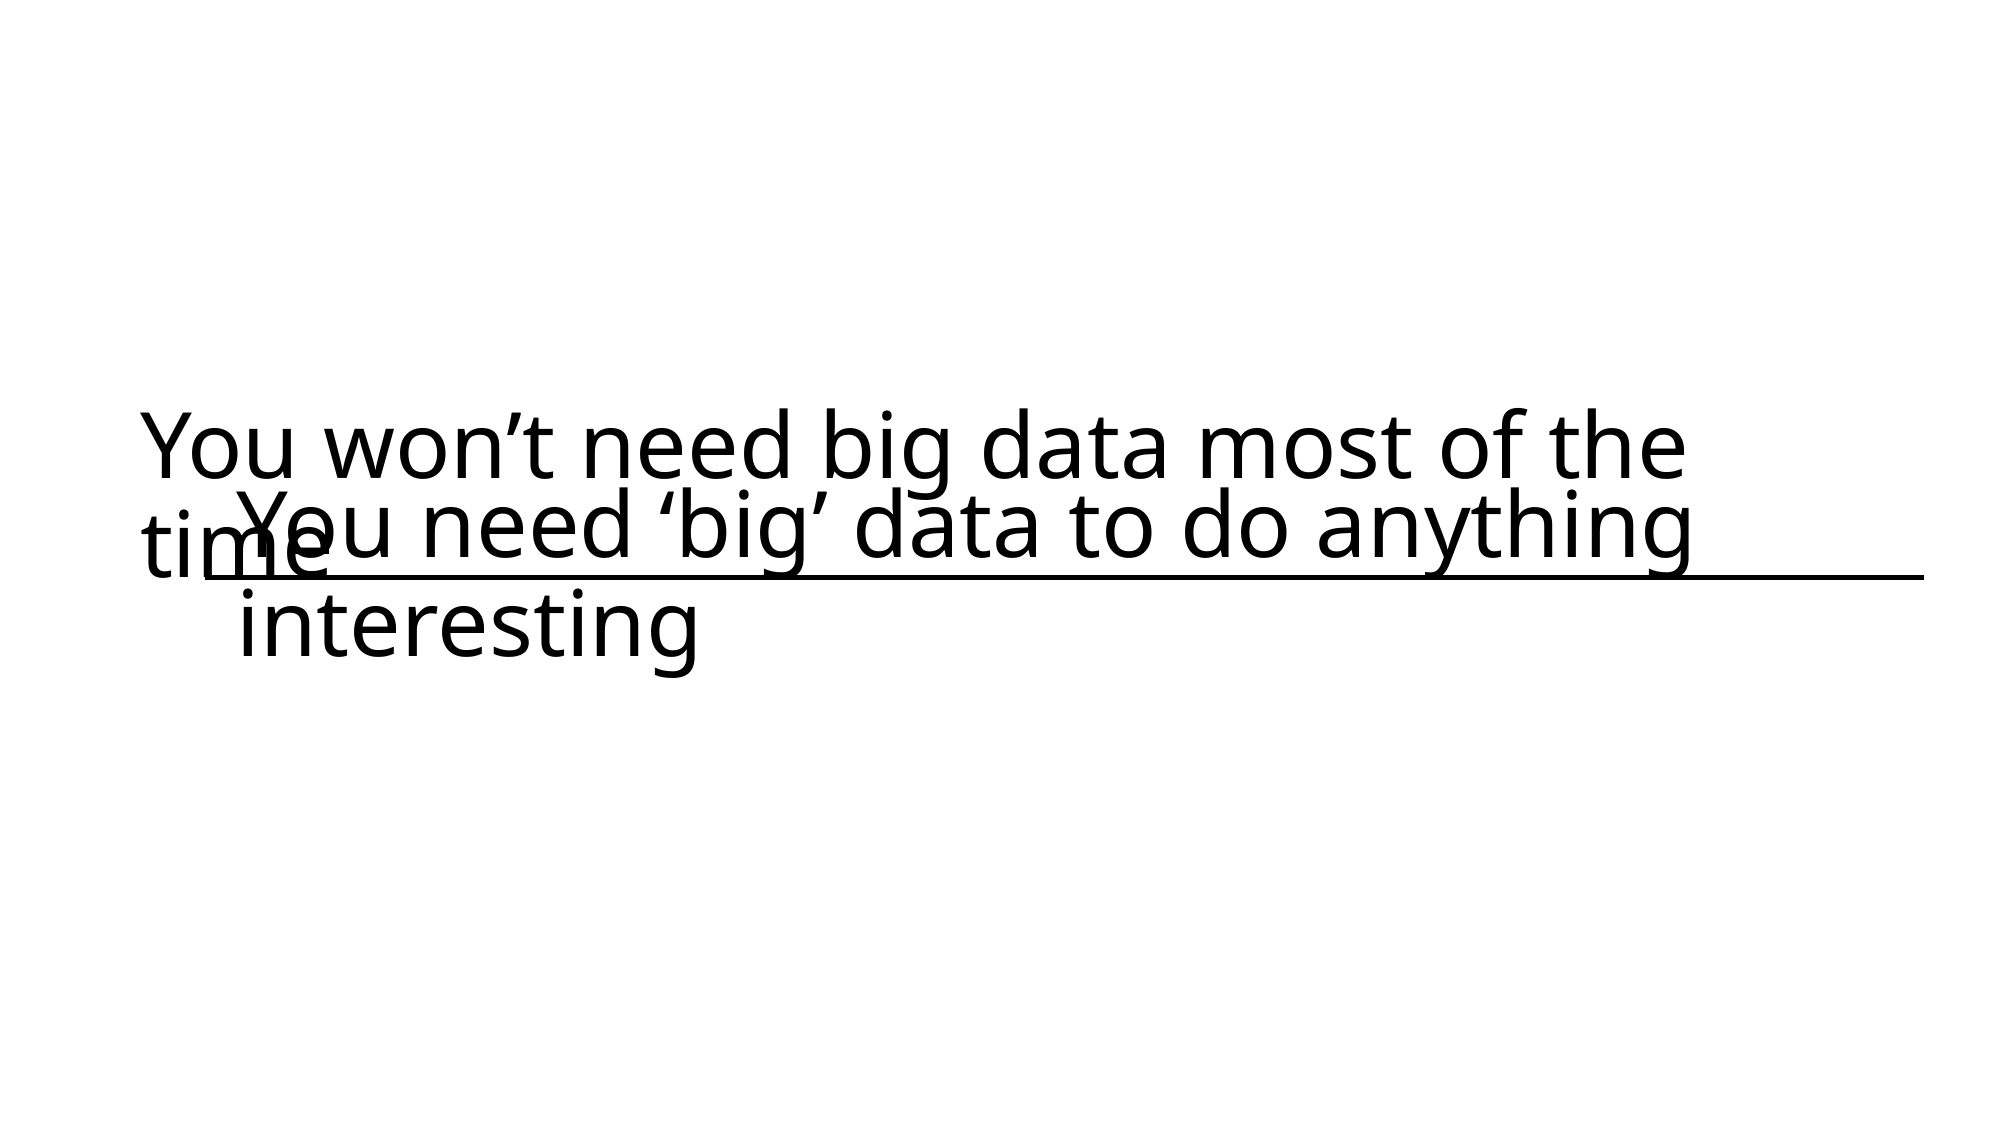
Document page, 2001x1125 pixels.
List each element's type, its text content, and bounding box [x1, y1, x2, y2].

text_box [125, 389, 1924, 607]
title You need ‘big’ data to do anything interesting [221, 468, 1947, 686]
